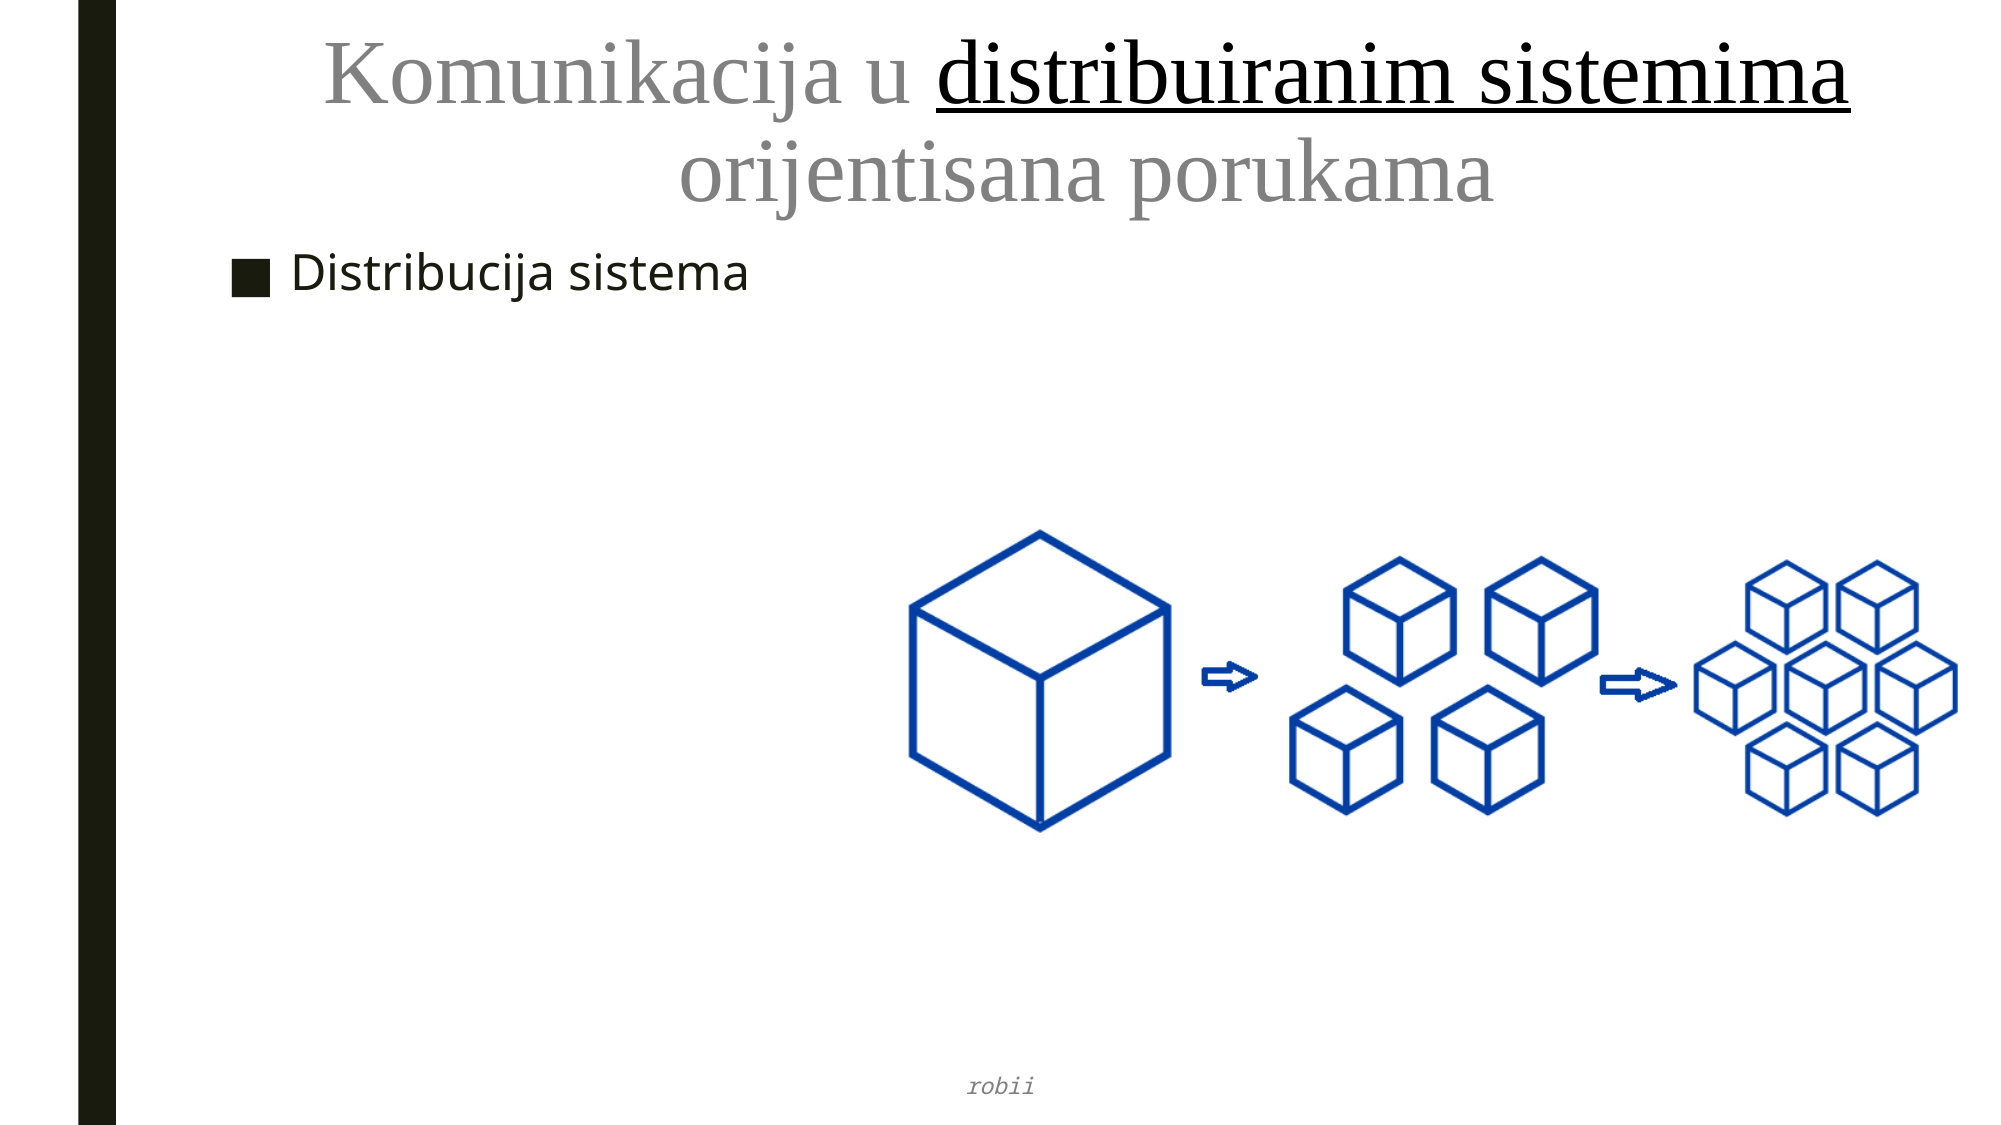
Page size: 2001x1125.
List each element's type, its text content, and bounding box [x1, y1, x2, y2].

title Komunikacija u distribuiranim sistemima orijentisana porukama [300, 17, 1875, 258]
list Distribucija sistema [212, 237, 1788, 1072]
picture [895, 517, 1983, 888]
footer robii [484, 1052, 1516, 1119]
